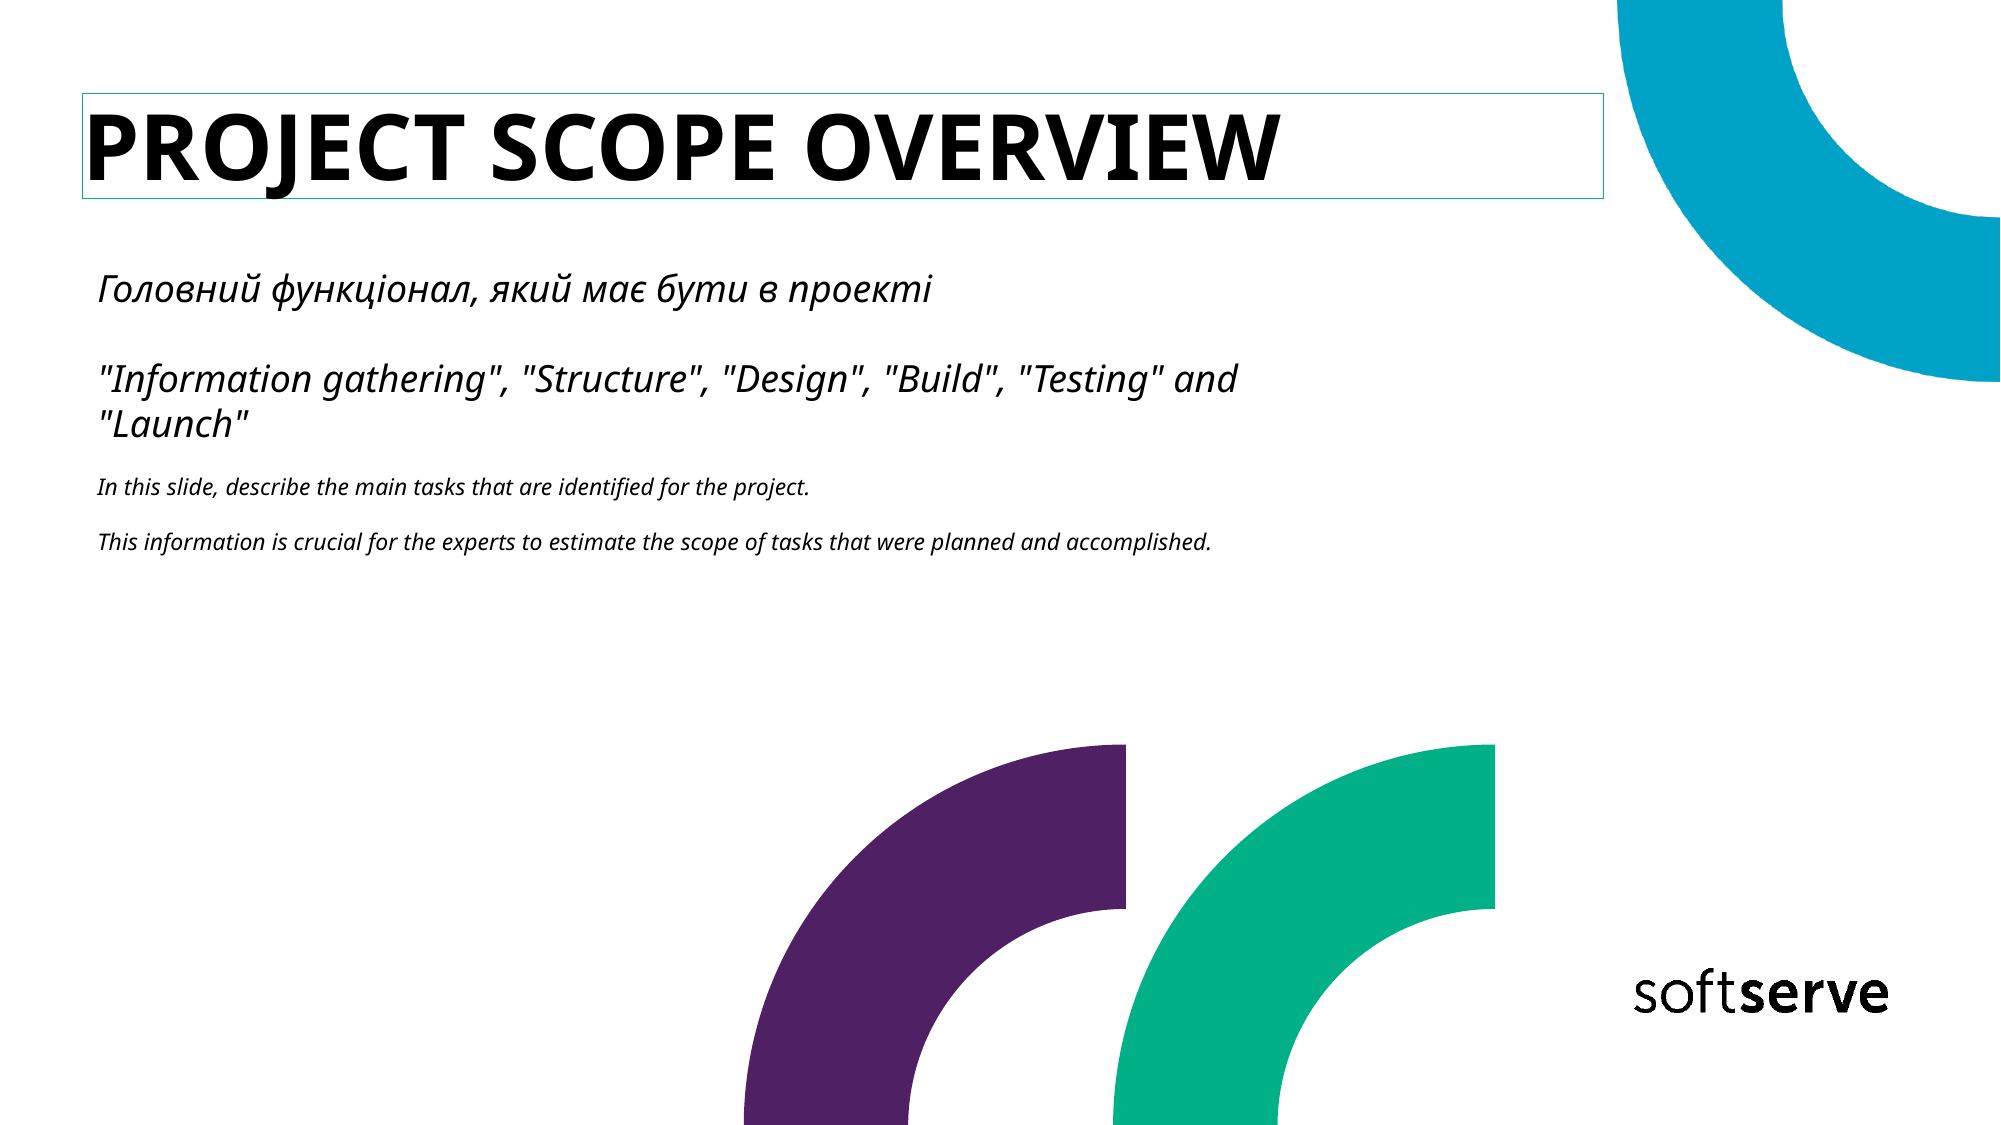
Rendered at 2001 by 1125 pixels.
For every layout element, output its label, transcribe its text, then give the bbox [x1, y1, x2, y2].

text_box Головний функціонал, який має бути в проекті "Information gathering", "Structure", "Design", "Build", "Testing" and "Launch" In this slide, describe the main tasks that are identified for the project. This information is crucial for the experts to estimate the scope of tasks that were planned and accomplished. [82, 257, 1268, 563]
picture [1617, 0, 2000, 382]
title PROJECT SCOPE OVERVIEW [82, 93, 1604, 199]
picture [1634, 968, 1888, 1013]
